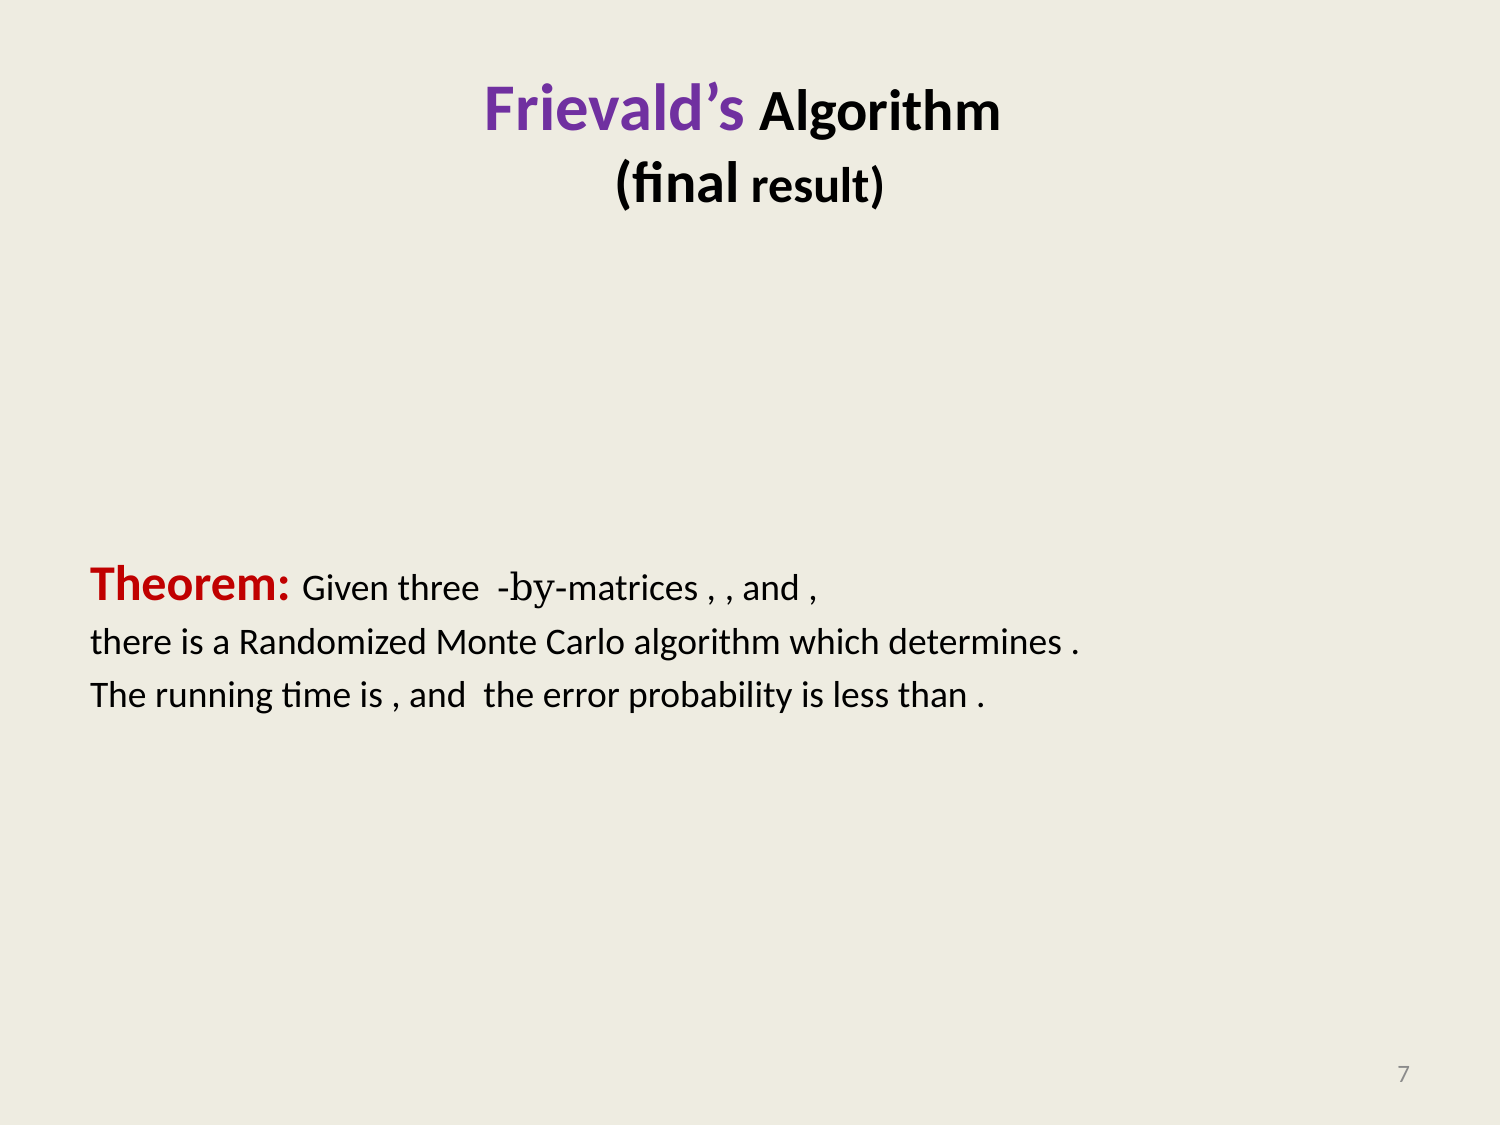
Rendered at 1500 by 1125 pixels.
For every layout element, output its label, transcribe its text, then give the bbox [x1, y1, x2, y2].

slide_number 7 [1074, 1042, 1425, 1103]
title Frievald’s Algorithm (final result) [75, 45, 1425, 233]
